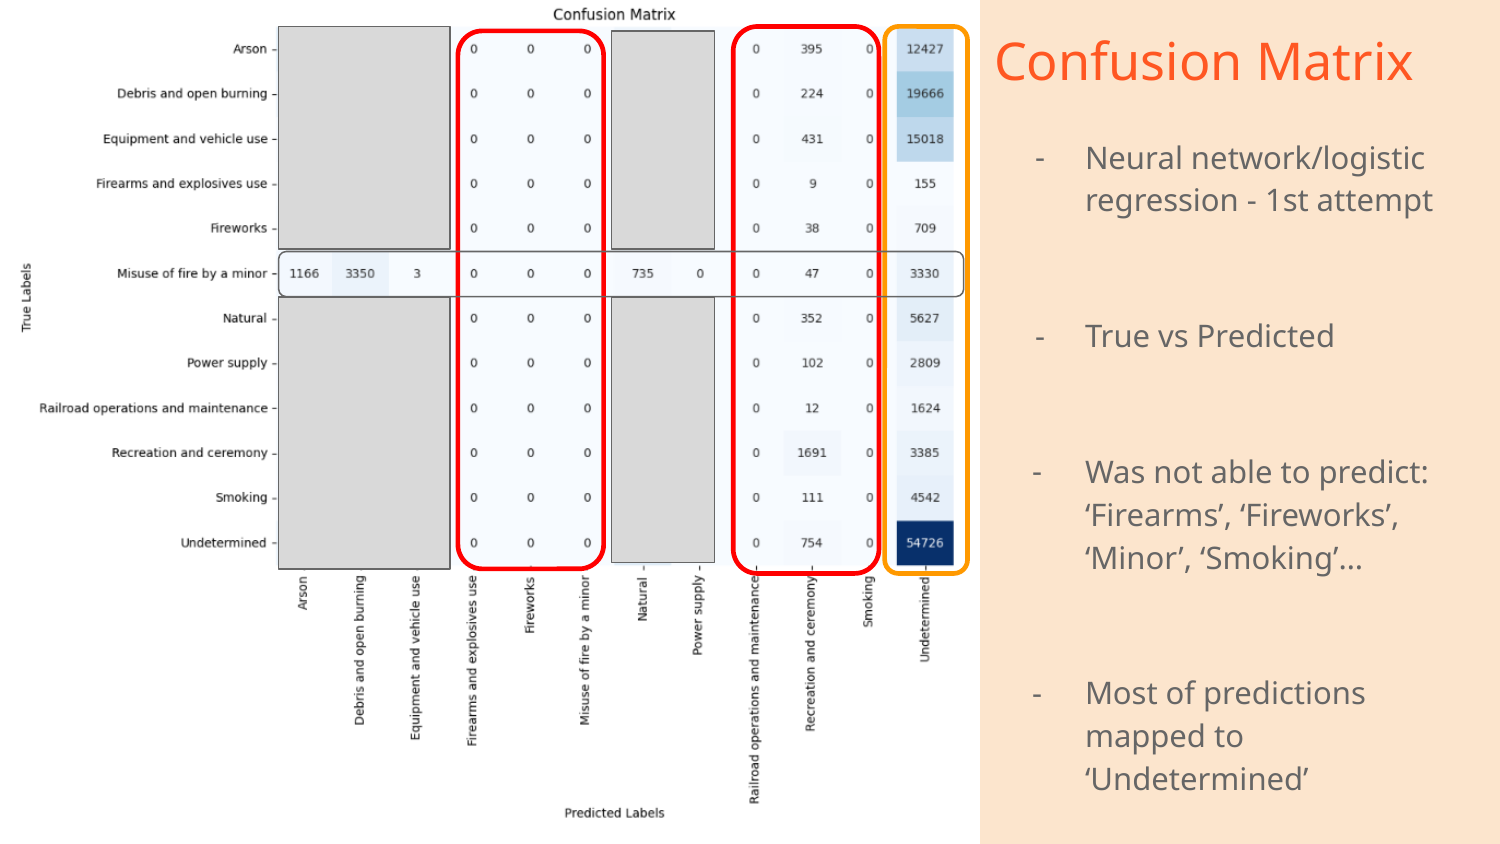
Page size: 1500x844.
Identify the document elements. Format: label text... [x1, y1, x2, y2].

title Confusion Matrix [984, 13, 1500, 108]
picture [0, 0, 980, 844]
list Neural network/logistic regression - 1st attempt True vs Predicted Was not able to predict: ‘Firearms’, ‘Fireworks’, ‘Minor’, ‘Smoking’… Most of predictions mapped to ‘Undetermined’ [995, 117, 1484, 778]
